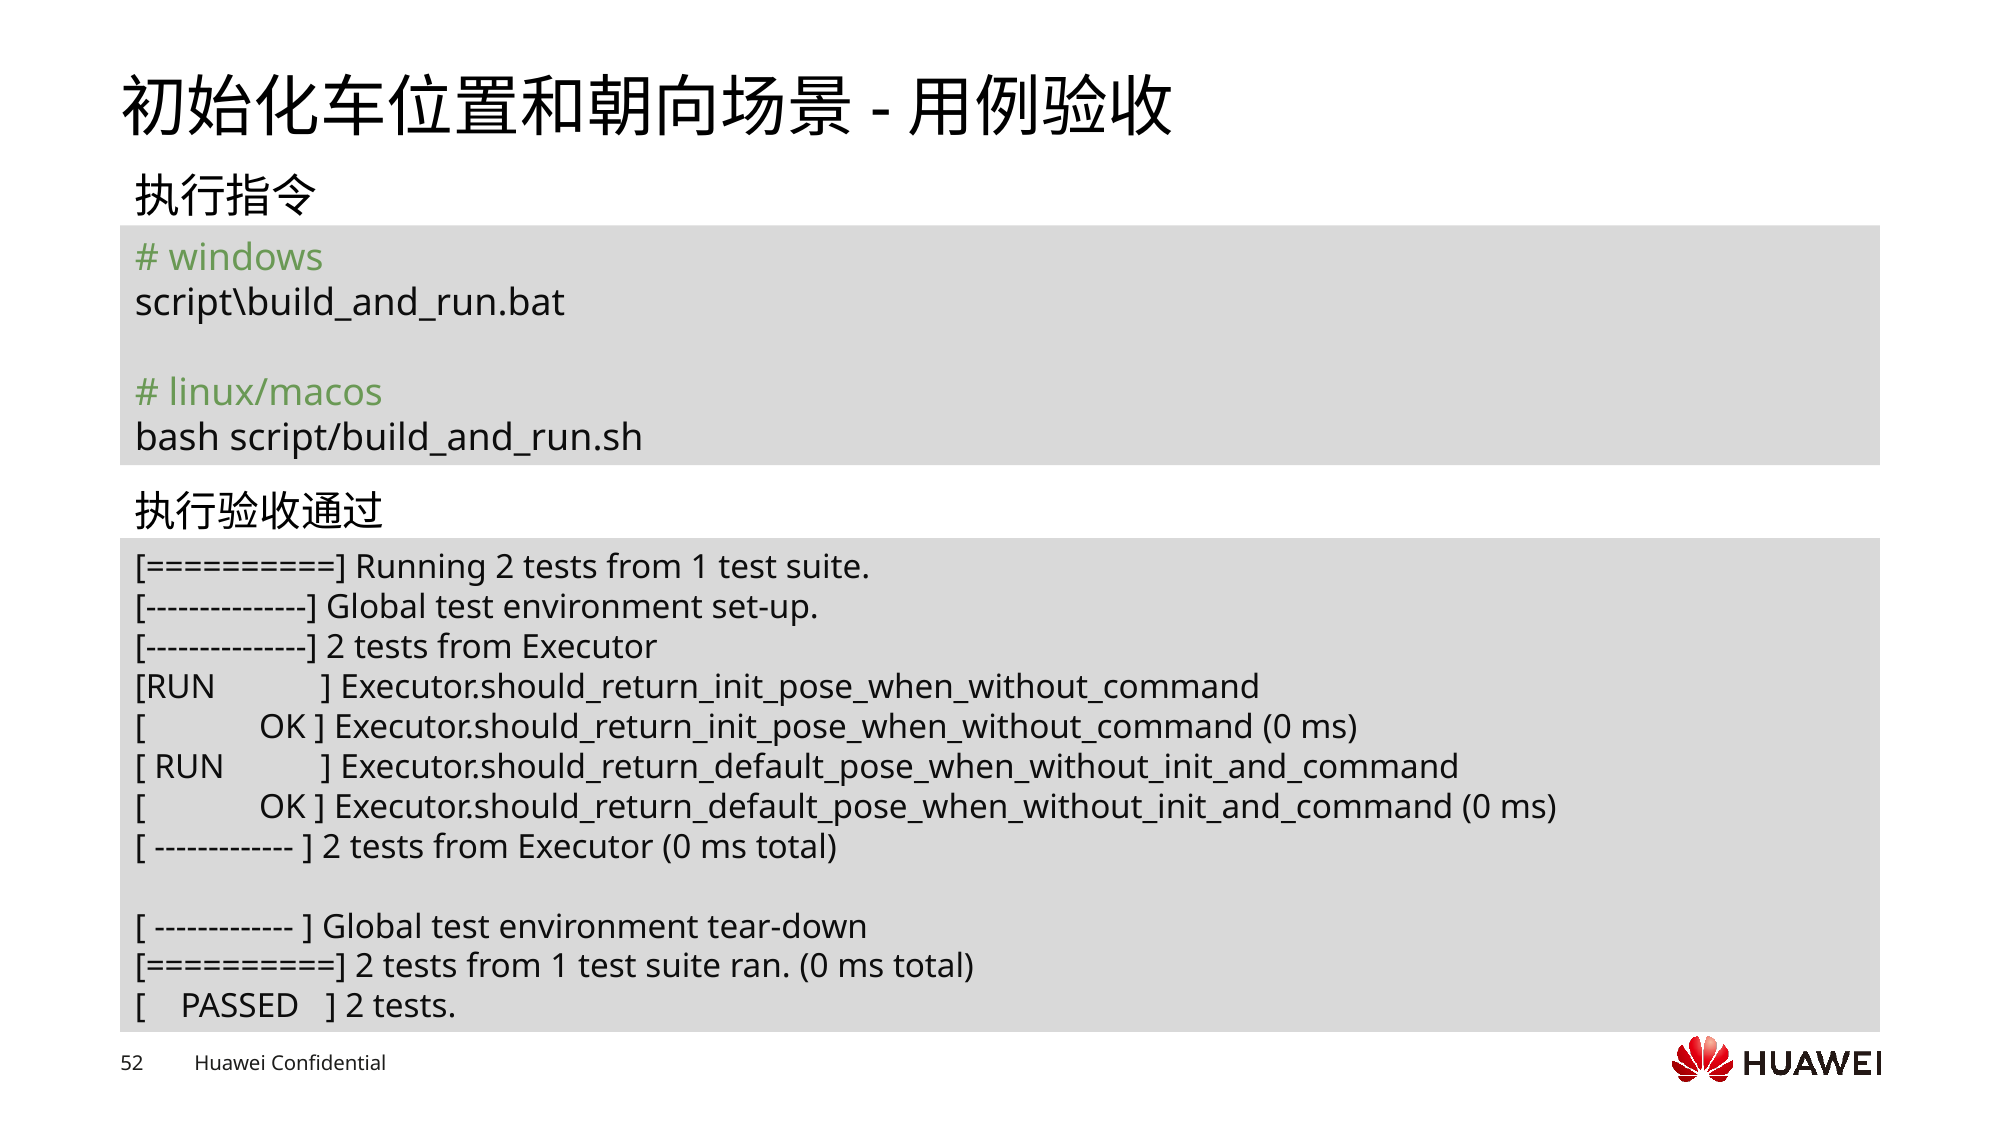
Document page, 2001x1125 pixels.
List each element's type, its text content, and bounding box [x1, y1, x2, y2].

text_box [==========] Running 2 tests from 1 test suite. [---------------] Global test environment set-up. [---------------] 2 tests from Executor [RUN ] Executor.should_return_init_pose_when_without_command [ OK ] Executor.should_return_init_pose_when_without_command (0 ms) [ RUN ] Executor.should_return_default_pose_when_without_init_and_command [ OK ] Executor.should_return_default_pose_when_without_init_and_command (0 ms) [ ------------- ] 2 tests from Executor (0 ms total) [ ------------- ] Global test environment tear-down [==========] 2 tests from 1 test suite ran. (0 ms total) [ PASSED ] 2 tests. [120, 538, 1880, 1032]
text_box # windows script\build_and_run.bat # linux/macos bash script/build_and_run.sh [120, 225, 1880, 466]
text_box 执行指令 [119, 131, 547, 229]
text_box 执行验收通过 [119, 451, 548, 542]
title 初始化车位置和朝向场景-用例验收 [120, 73, 1880, 155]
picture [1672, 1036, 1881, 1082]
